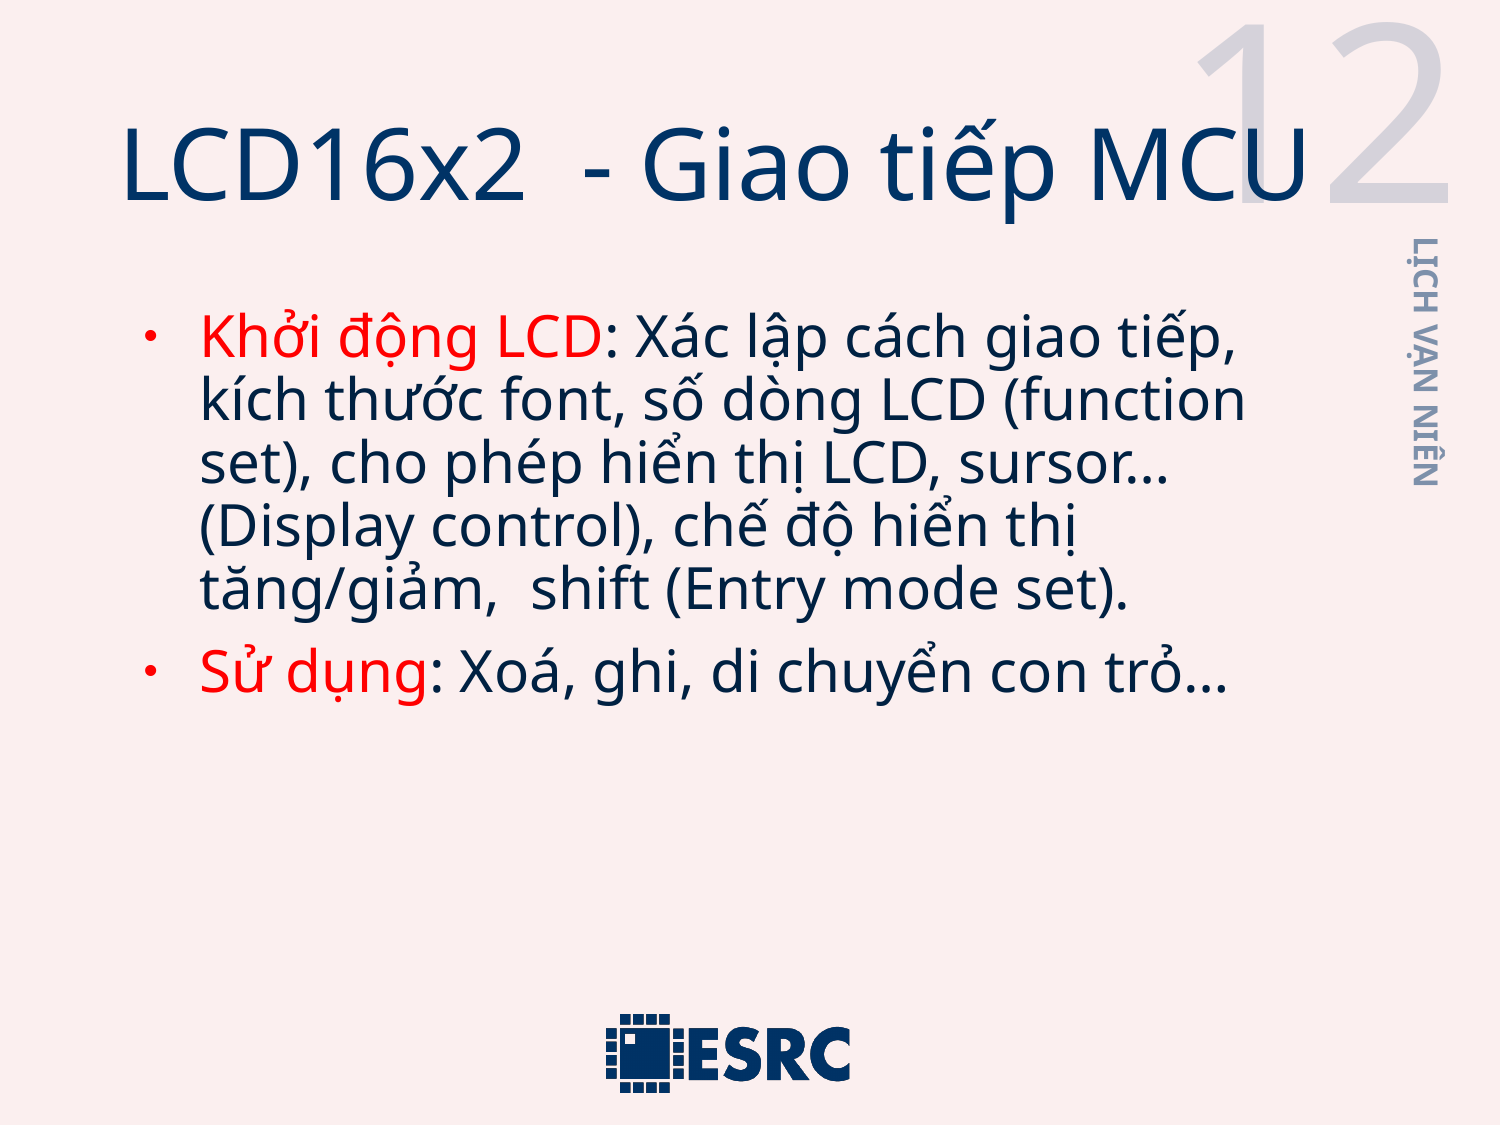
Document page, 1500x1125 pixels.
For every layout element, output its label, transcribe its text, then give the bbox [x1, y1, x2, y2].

picture [606, 1014, 853, 1098]
list Khởi động LCD: Xác lập cách giao tiếp, kích thước font, số dòng LCD (function set), cho phép hiển thị LCD, sursor…(Display control), chế độ hiển thị tăng/giảm, shift (Entry mode set). Sử dụng: Xoá, ghi, di chuyển con trỏ… [128, 299, 1357, 982]
title LCD16x2 - Giao tiếp MCU [103, 59, 1357, 278]
footer Lịch vạn niên [1397, 222, 1457, 1098]
slide_number 12 [1138, 26, 1477, 222]
